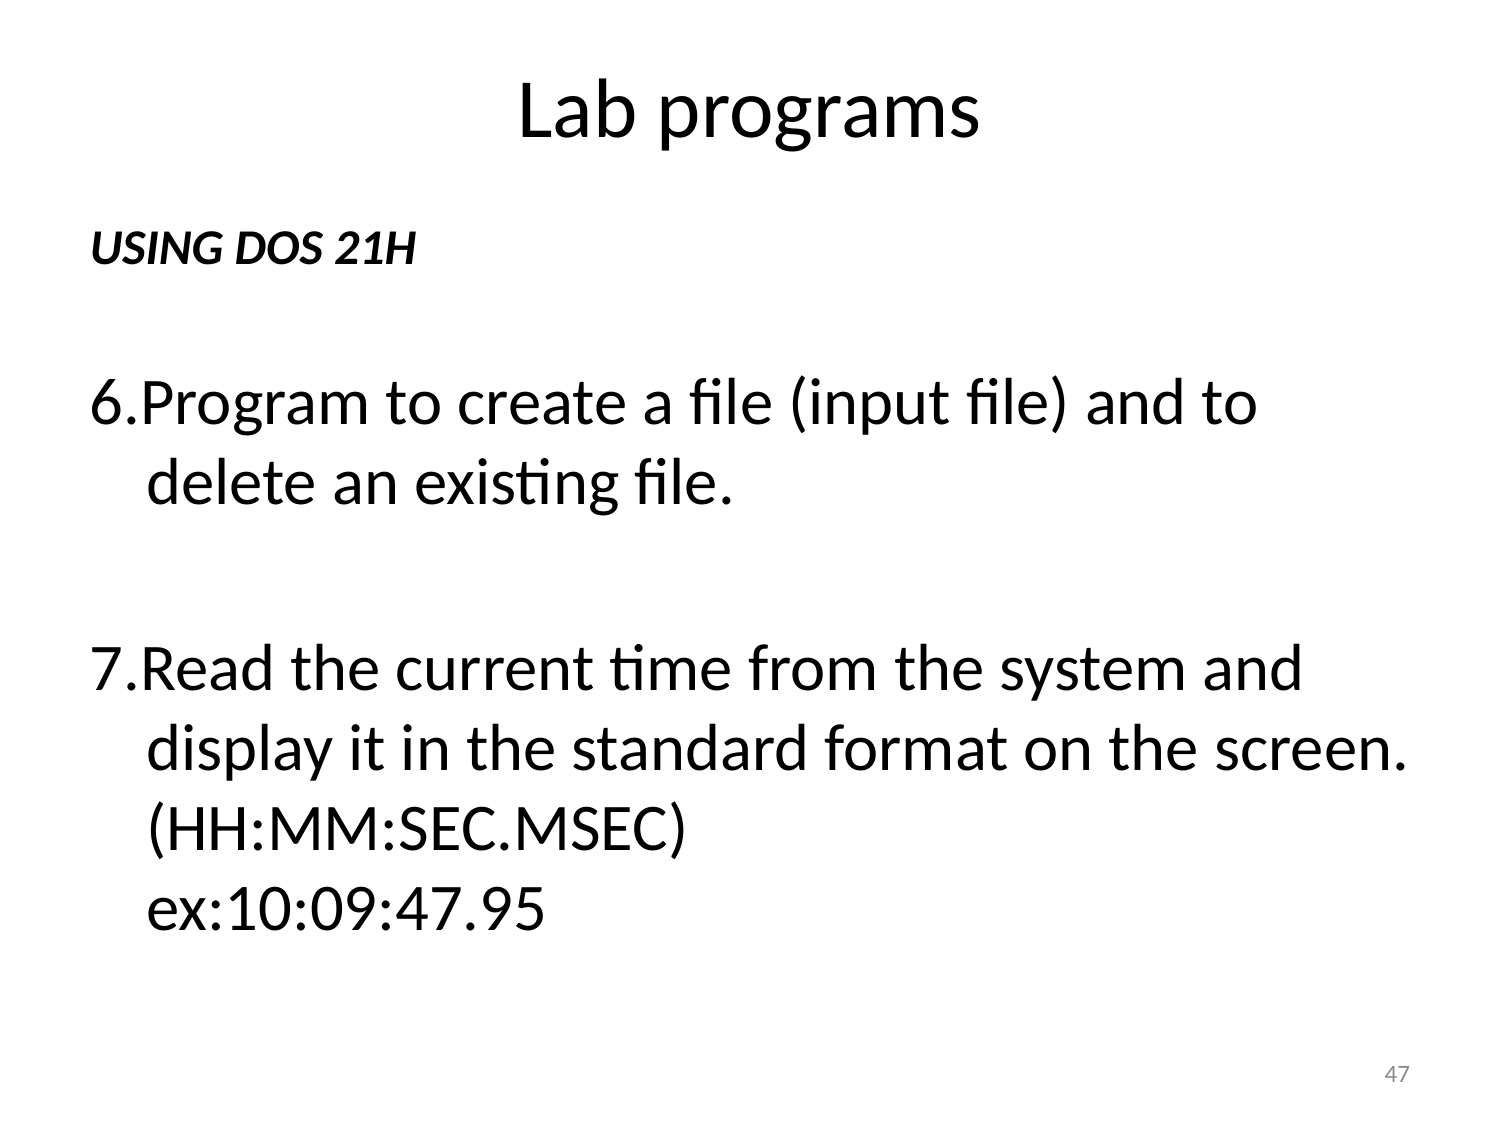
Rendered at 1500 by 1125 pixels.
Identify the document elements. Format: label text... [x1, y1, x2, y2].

title Lab programs [75, 45, 1425, 163]
text_box USING DOS 21H 6.Program to create a file (input file) and to delete an existing file. 7.Read the current time from the system and display it in the standard format on the screen.(HH:MM:SEC.MSEC) ex:10:09:47.95 [74, 206, 1425, 1050]
slide_number 47 [1074, 1050, 1425, 1103]
